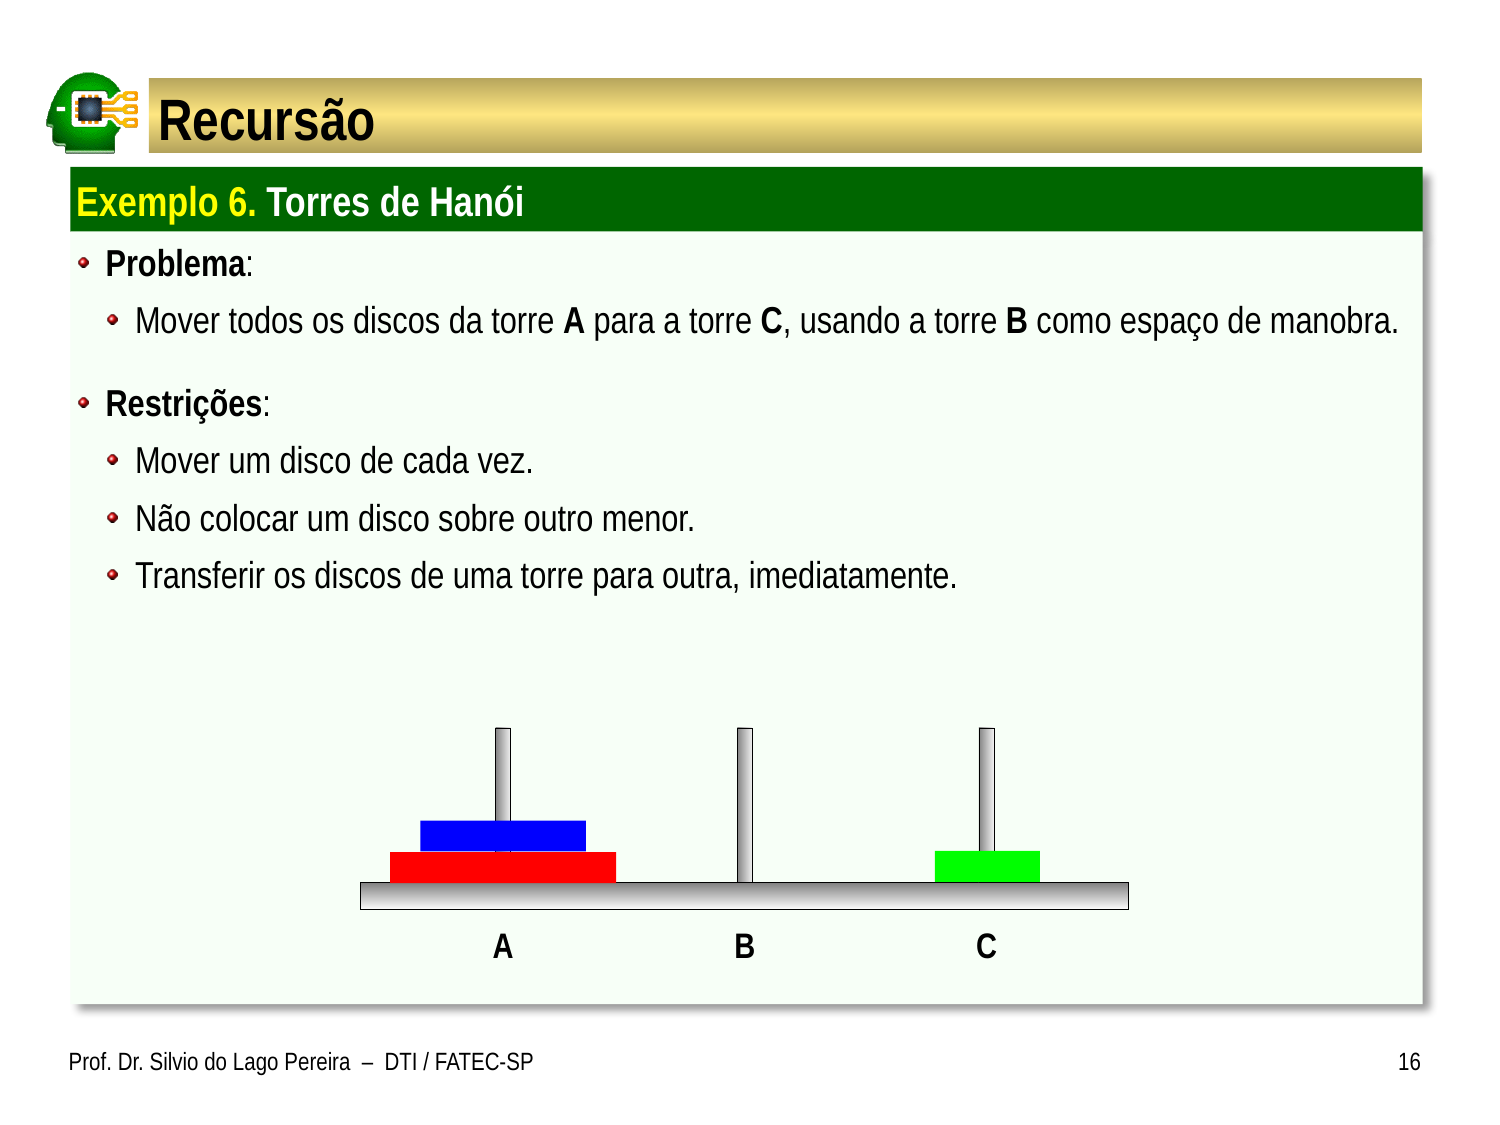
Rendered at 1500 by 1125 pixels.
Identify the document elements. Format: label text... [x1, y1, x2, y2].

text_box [956, 727, 1017, 977]
slide_number 16 [1361, 1037, 1422, 1101]
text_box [70, 166, 1423, 1024]
picture [45, 66, 140, 161]
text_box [472, 727, 534, 977]
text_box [714, 727, 776, 977]
title Recursão [149, 81, 1420, 153]
footer Prof. Dr. Silvio do Lago Pereira – DTI / FATEC-SP [68, 1037, 560, 1101]
